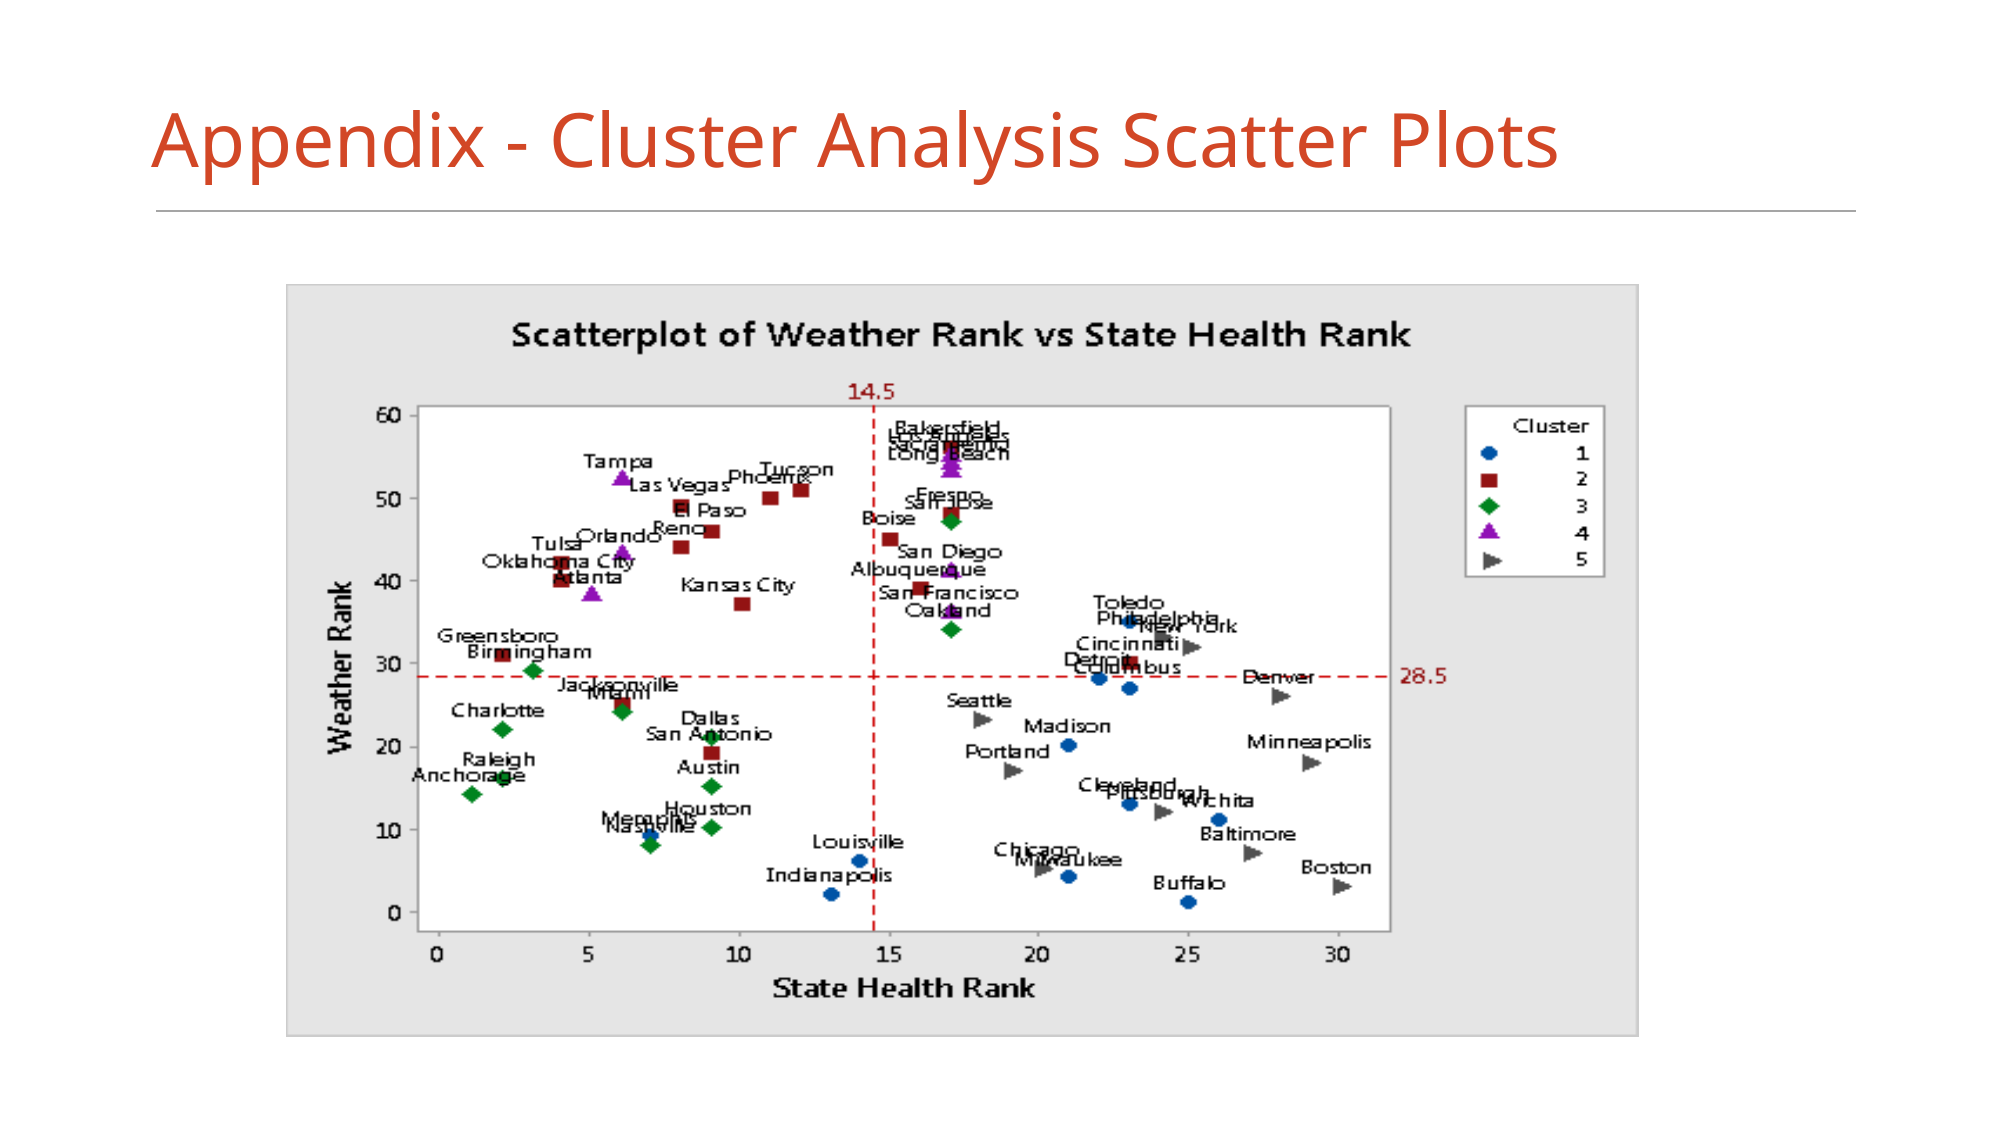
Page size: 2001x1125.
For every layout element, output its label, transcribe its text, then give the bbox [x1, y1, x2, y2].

title Appendix - Cluster Analysis Scatter Plots [136, 75, 1862, 211]
picture [286, 284, 1640, 1037]
